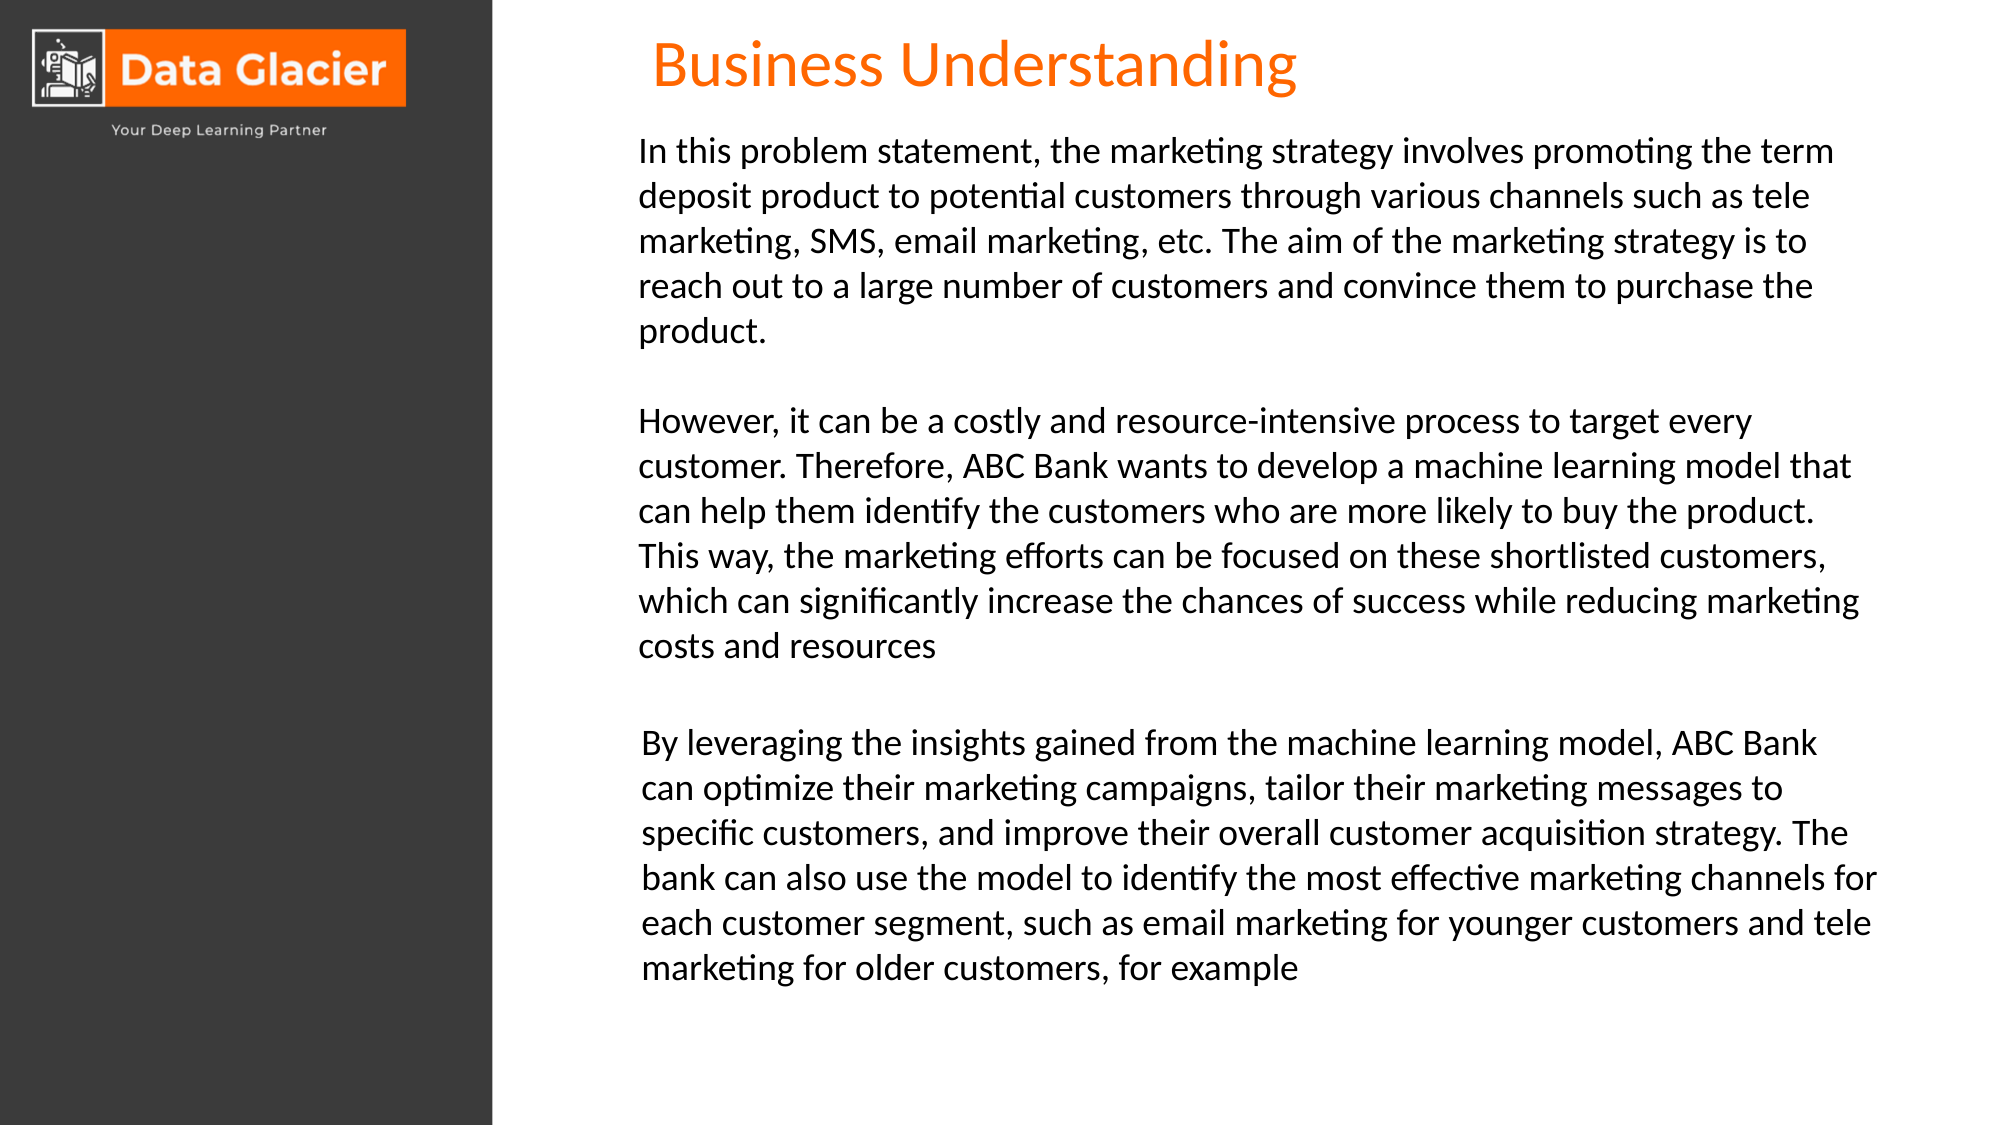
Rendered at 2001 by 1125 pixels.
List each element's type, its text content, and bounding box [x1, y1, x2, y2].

text_box In this problem statement, the marketing strategy involves promoting the term deposit product to potential customers through various channels such as tele marketing, SMS, email marketing, etc. The aim of the marketing strategy is to reach out to a large number of customers and convince them to purchase the product. However, it can be a costly and resource-intensive process to target every customer. Therefore, ABC Bank wants to develop a machine learning model that can help them identify the customers who are more likely to buy the product. This way, the marketing efforts can be focused on these shortlisted customers, which can significantly increase the chances of success while reducing marketing costs and resources [623, 83, 1896, 673]
picture [28, 0, 410, 287]
text_box Business Understanding [637, 12, 1314, 83]
text_box By leveraging the insights gained from the machine learning model, ABC Bank can optimize their marketing campaigns, tailor their marketing messages to specific customers, and improve their overall customer acquisition strategy. The bank can also use the model to identify the most effective marketing channels for each customer segment, such as email marketing for younger customers and tele marketing for older customers, for example [626, 710, 1896, 996]
text_box [0, 0, 493, 1125]
